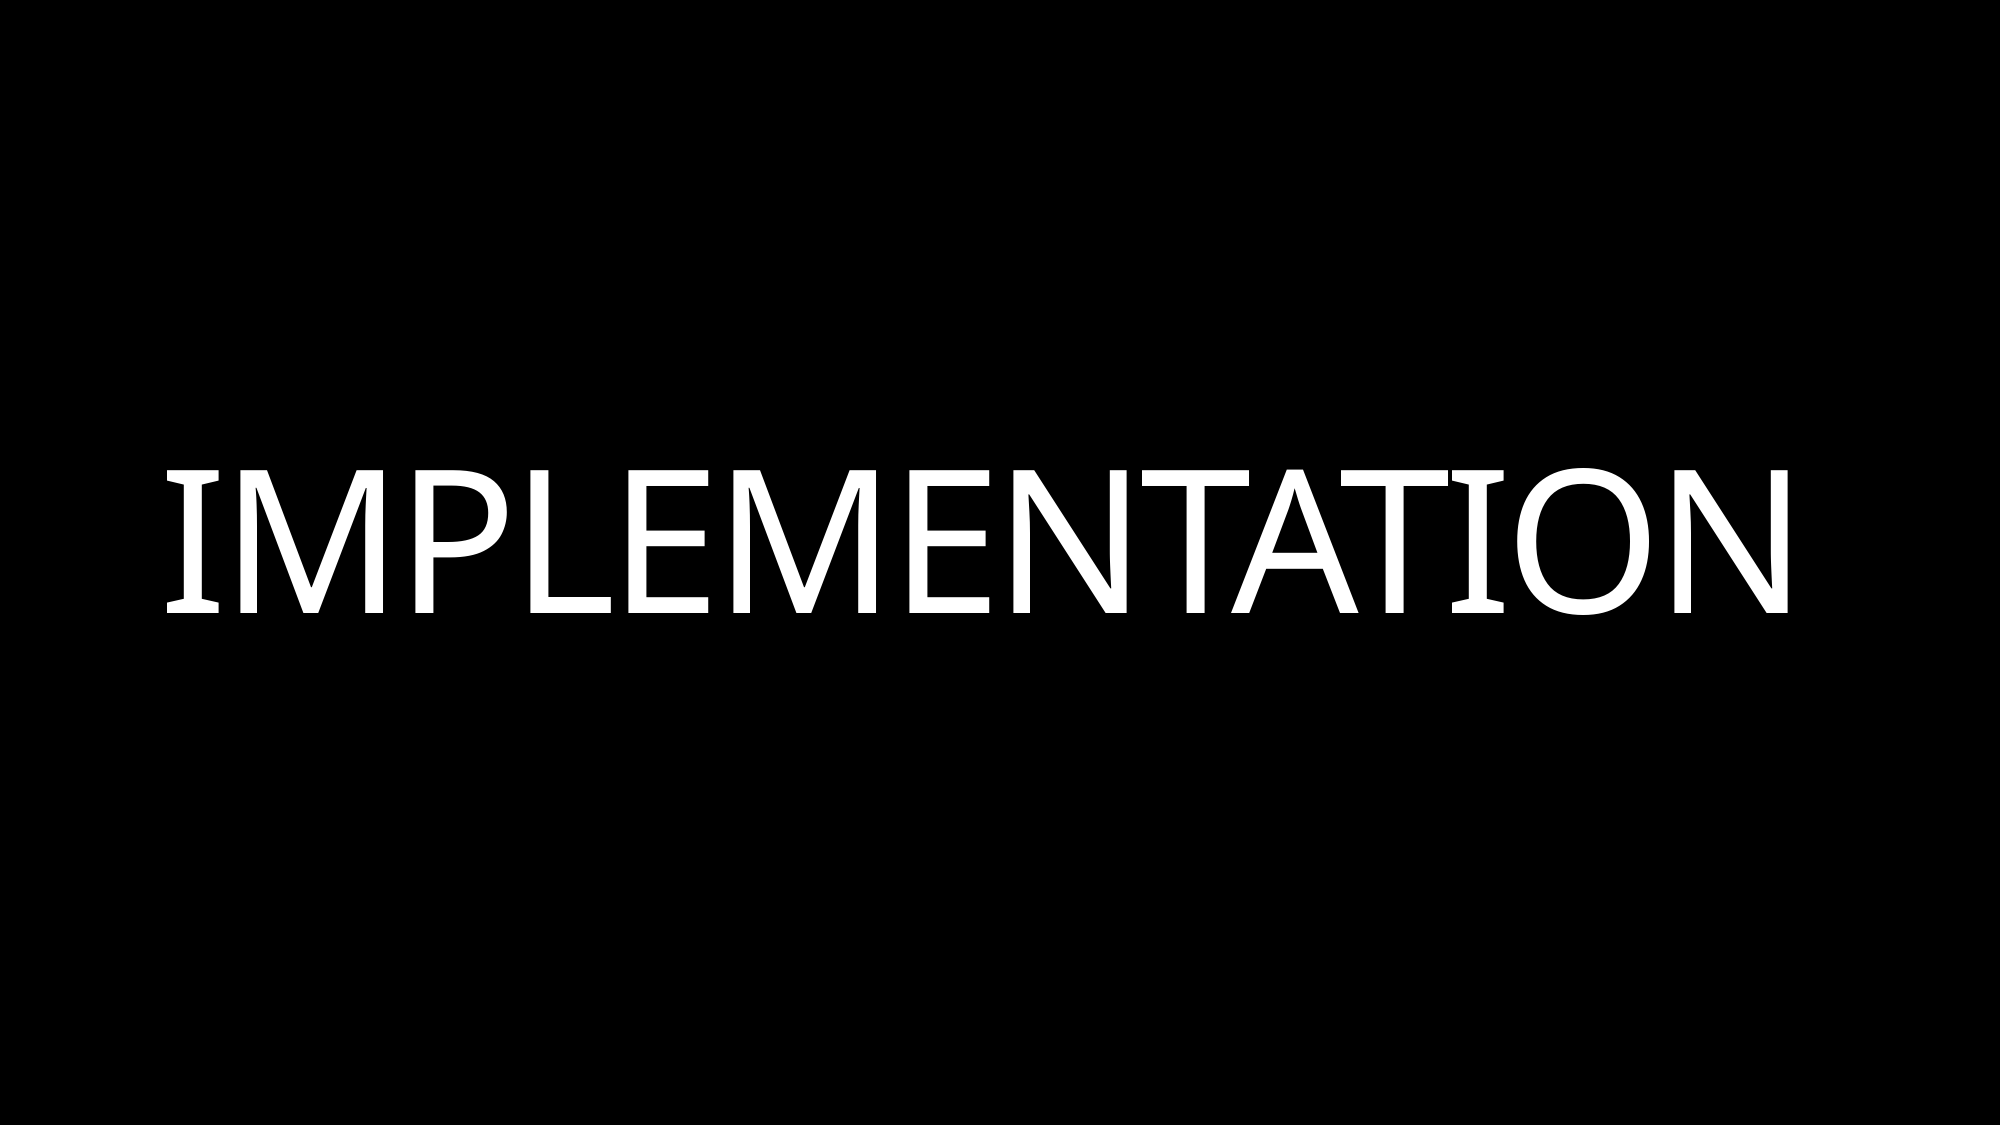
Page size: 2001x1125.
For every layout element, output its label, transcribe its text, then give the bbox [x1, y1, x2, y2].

text_box IMPLEMENTATION [0, 406, 2000, 662]
